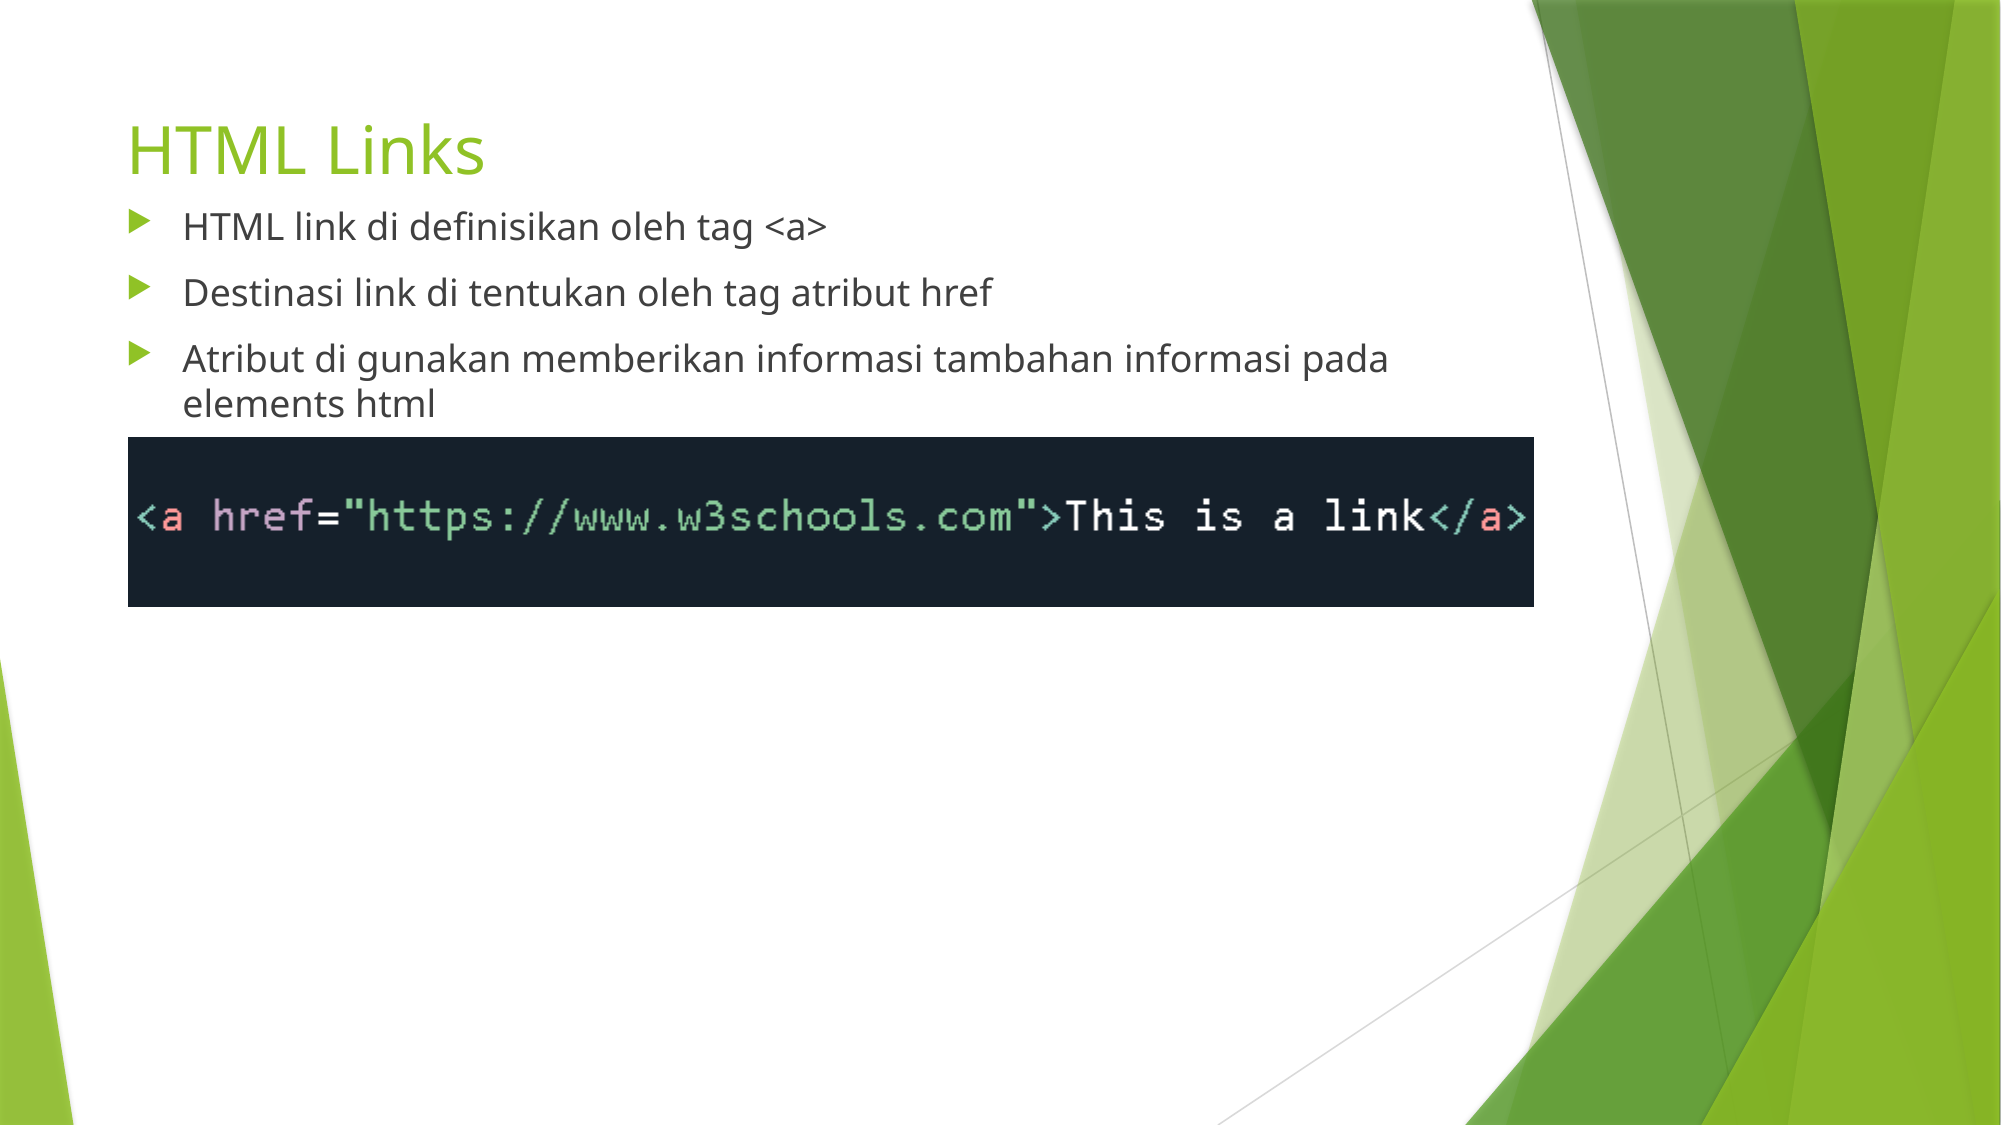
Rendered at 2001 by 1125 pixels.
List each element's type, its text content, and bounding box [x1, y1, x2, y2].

list HTML link di definisikan oleh tag <a> Destinasi link di tentukan oleh tag atribut href Atribut di gunakan memberikan informasi tambahan informasi pada elements html [111, 195, 1522, 992]
picture [127, 437, 1534, 608]
title HTML Links [111, 99, 1522, 195]
